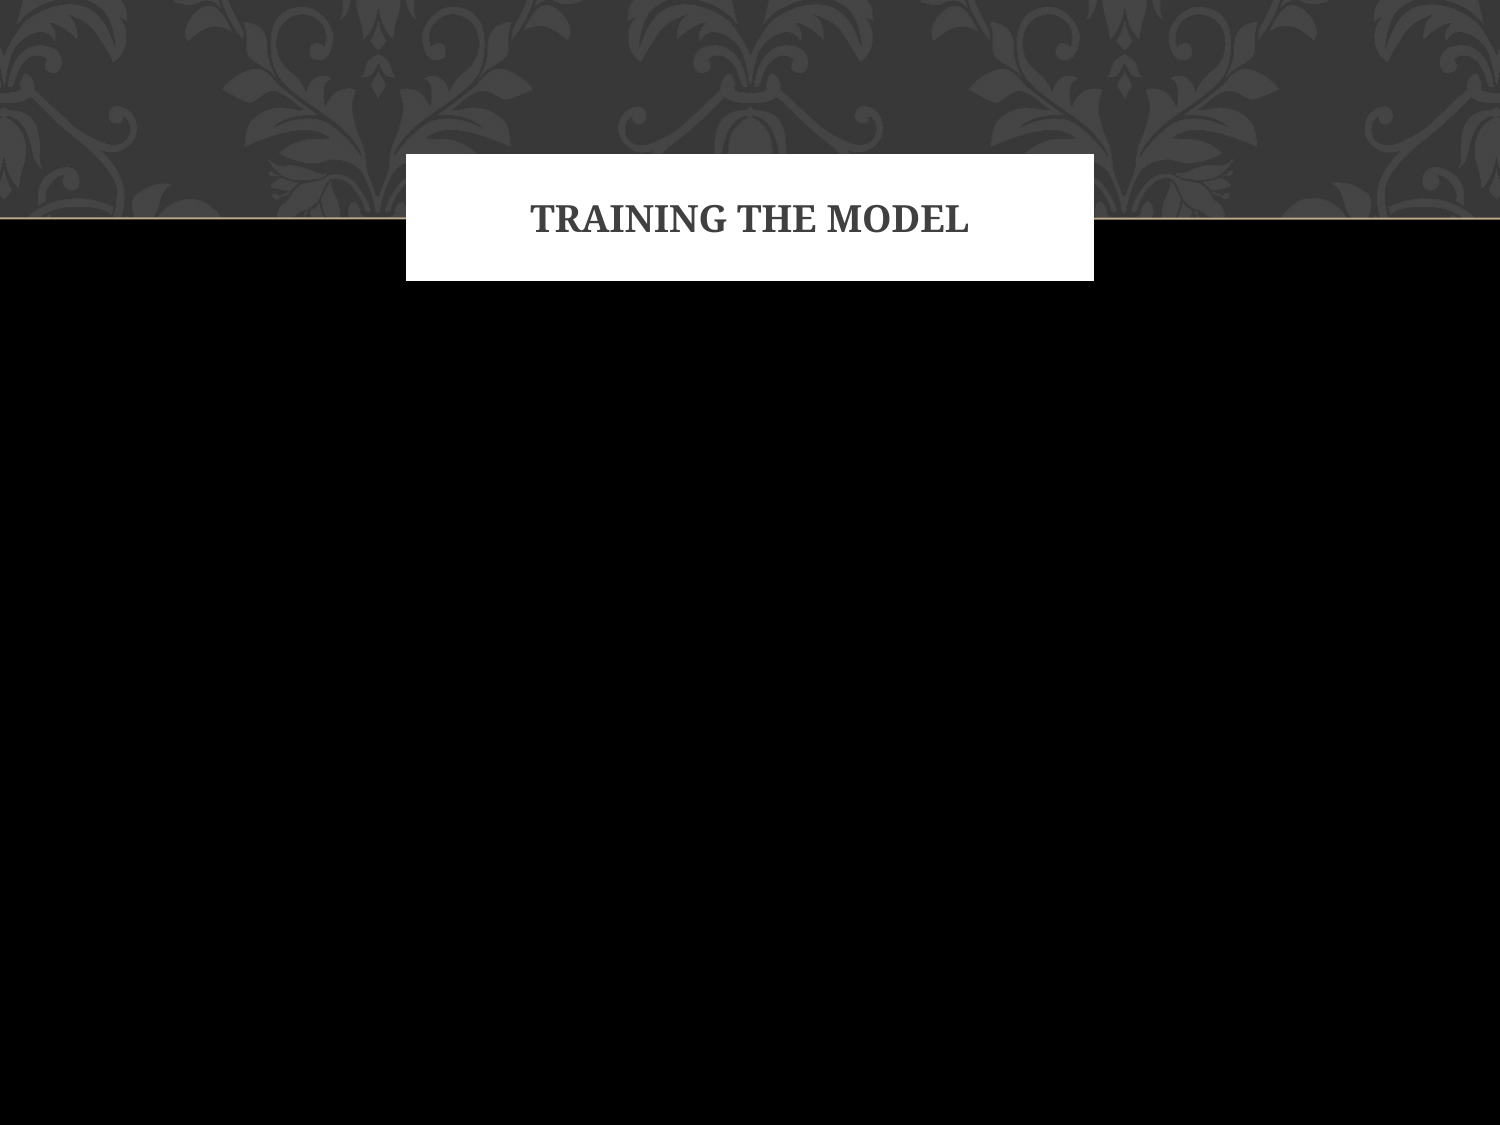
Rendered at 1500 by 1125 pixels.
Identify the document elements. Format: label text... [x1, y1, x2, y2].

title Training the Model [406, 154, 1094, 281]
